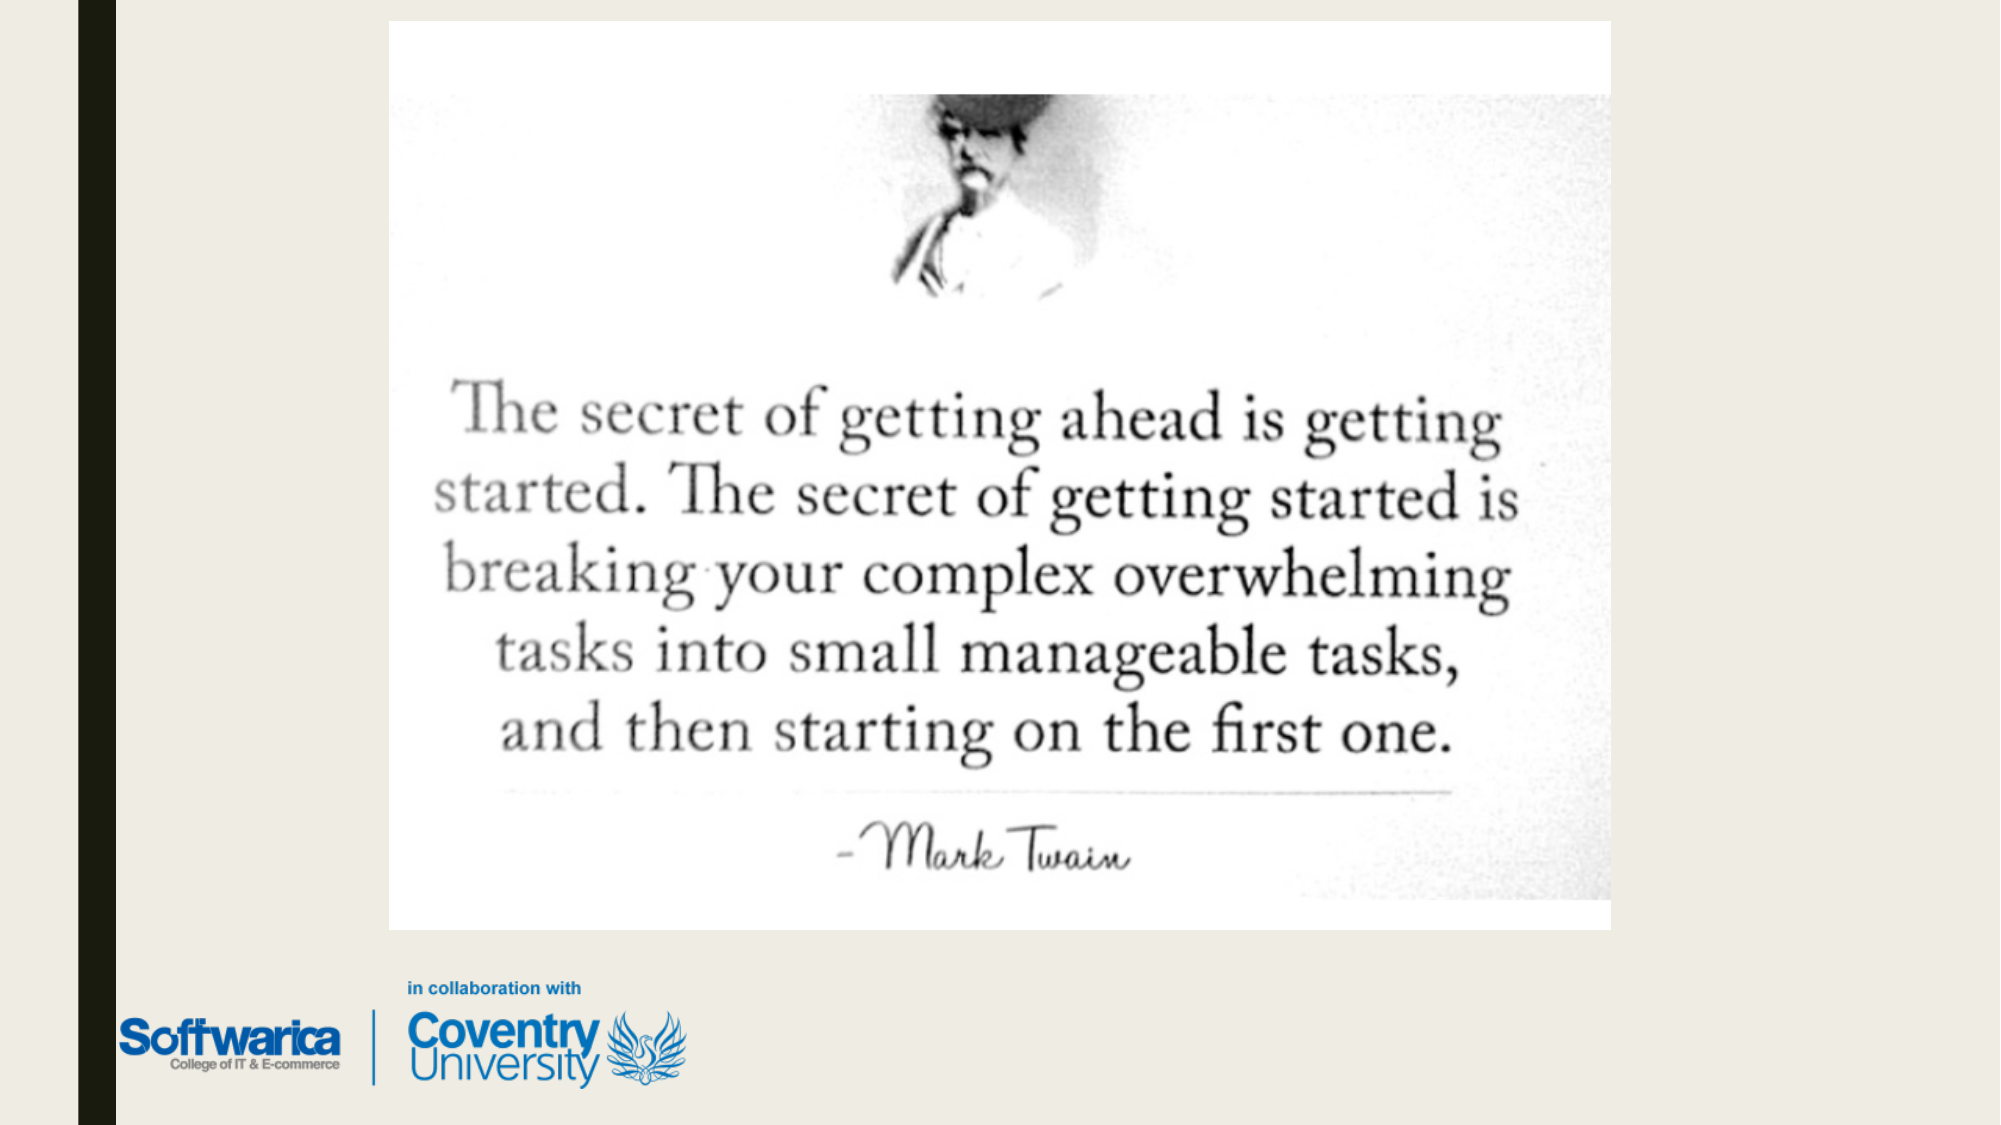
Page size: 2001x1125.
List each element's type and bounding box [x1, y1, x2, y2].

picture [119, 981, 687, 1089]
picture [389, 21, 1611, 930]
